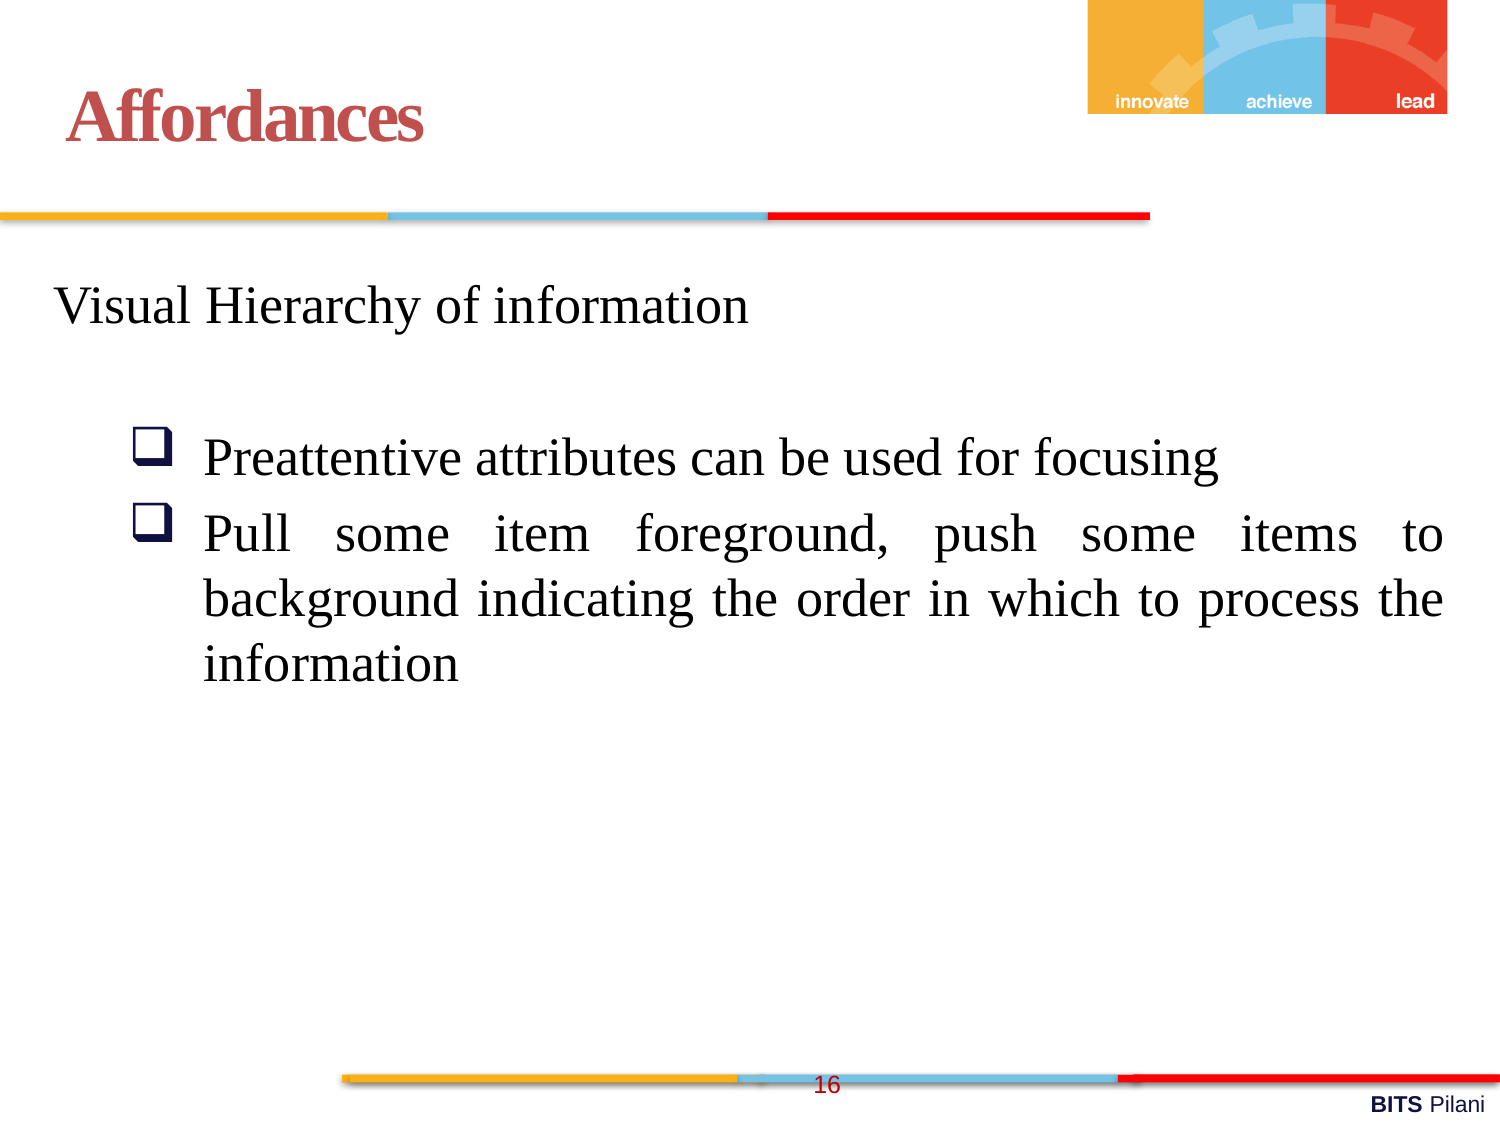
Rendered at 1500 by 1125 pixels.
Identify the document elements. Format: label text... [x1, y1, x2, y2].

slide_number 16 [506, 1053, 857, 1114]
list Affordances [49, 24, 1088, 213]
picture [1087, 0, 1448, 114]
text_box Visual Hierarchy of information Preattentive attributes can be used for focusing Pull some item foreground, push some items to background indicating the order in which to process the information [38, 262, 1461, 1024]
